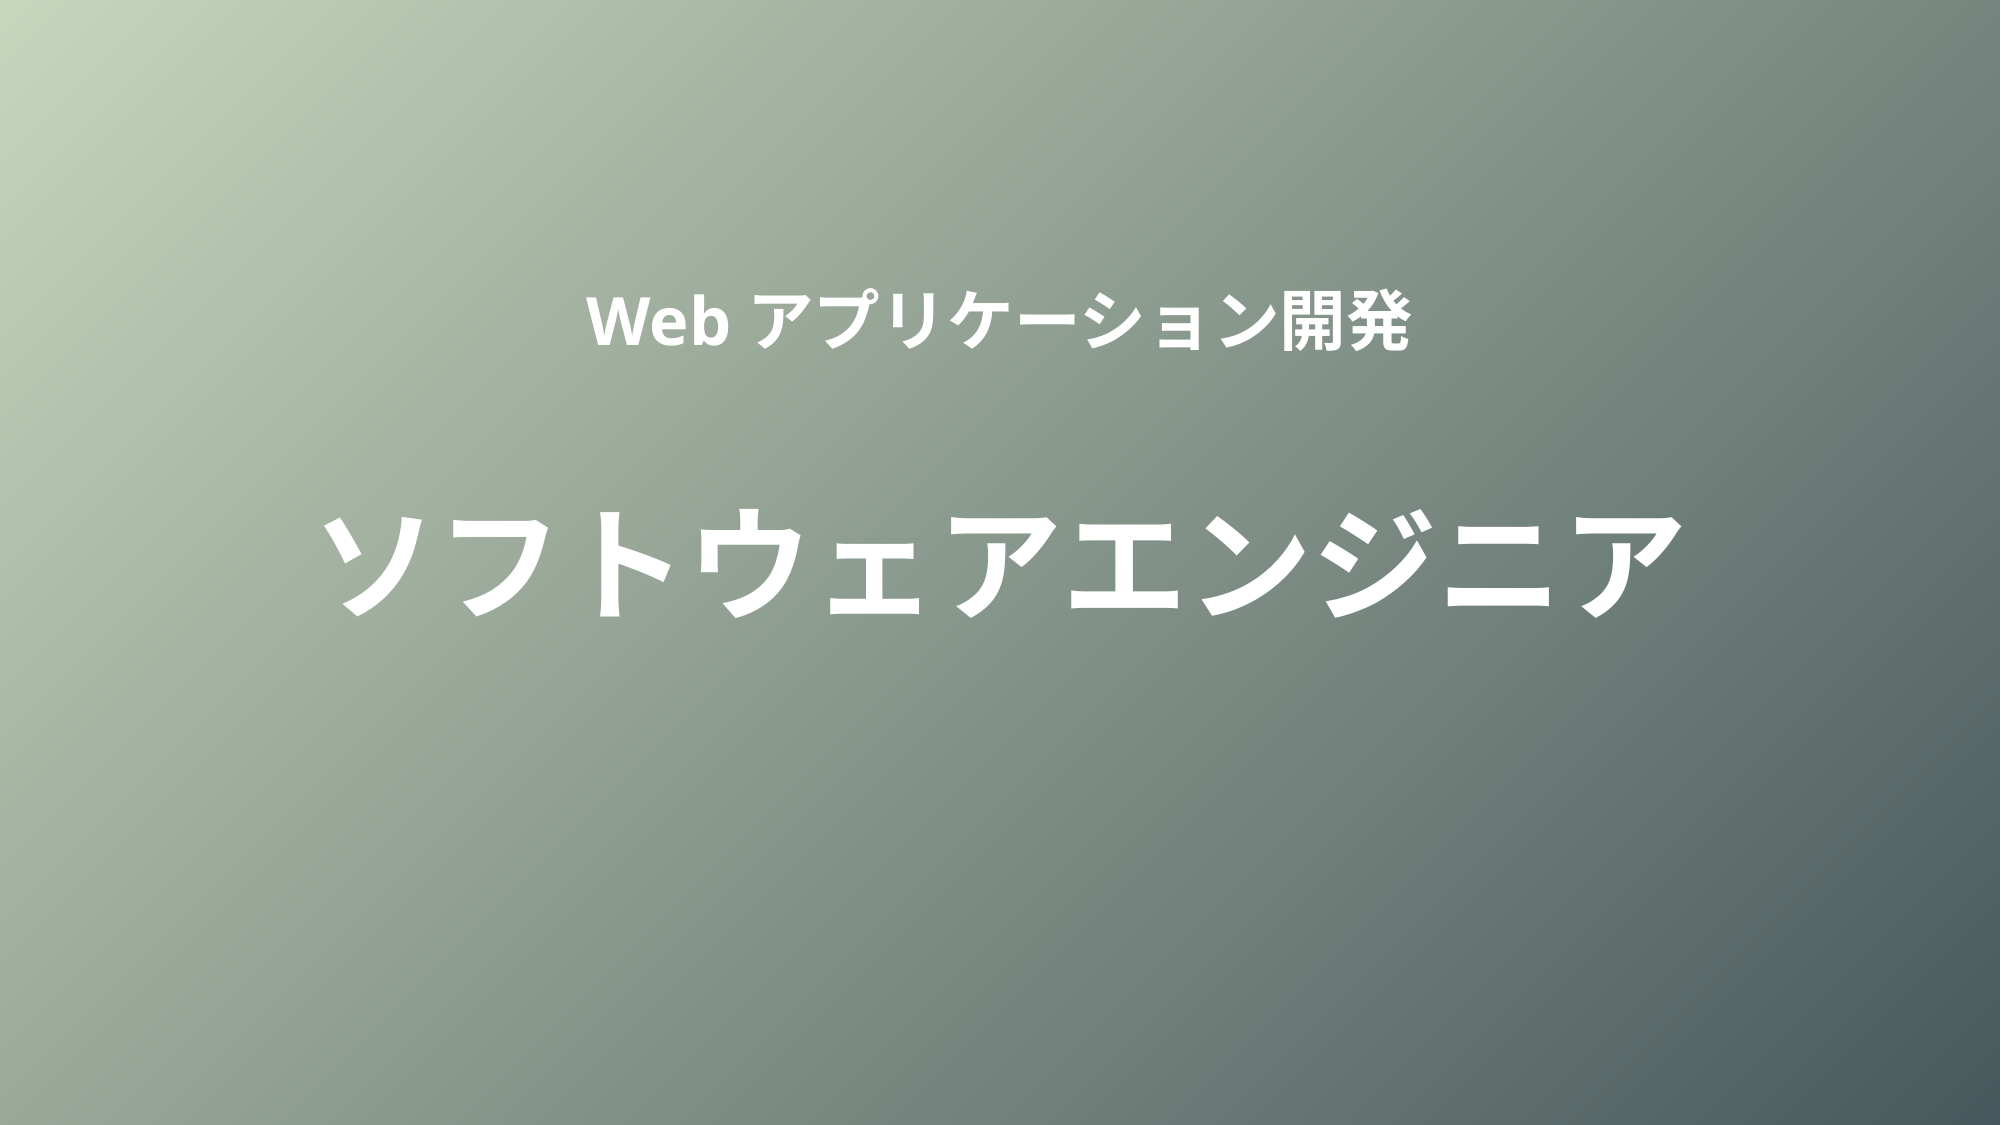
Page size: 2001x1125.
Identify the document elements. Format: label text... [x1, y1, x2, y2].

text_box Webアプリケーション開発 [571, 271, 1429, 366]
text_box ソフトウェアエンジニア [297, 479, 1703, 644]
